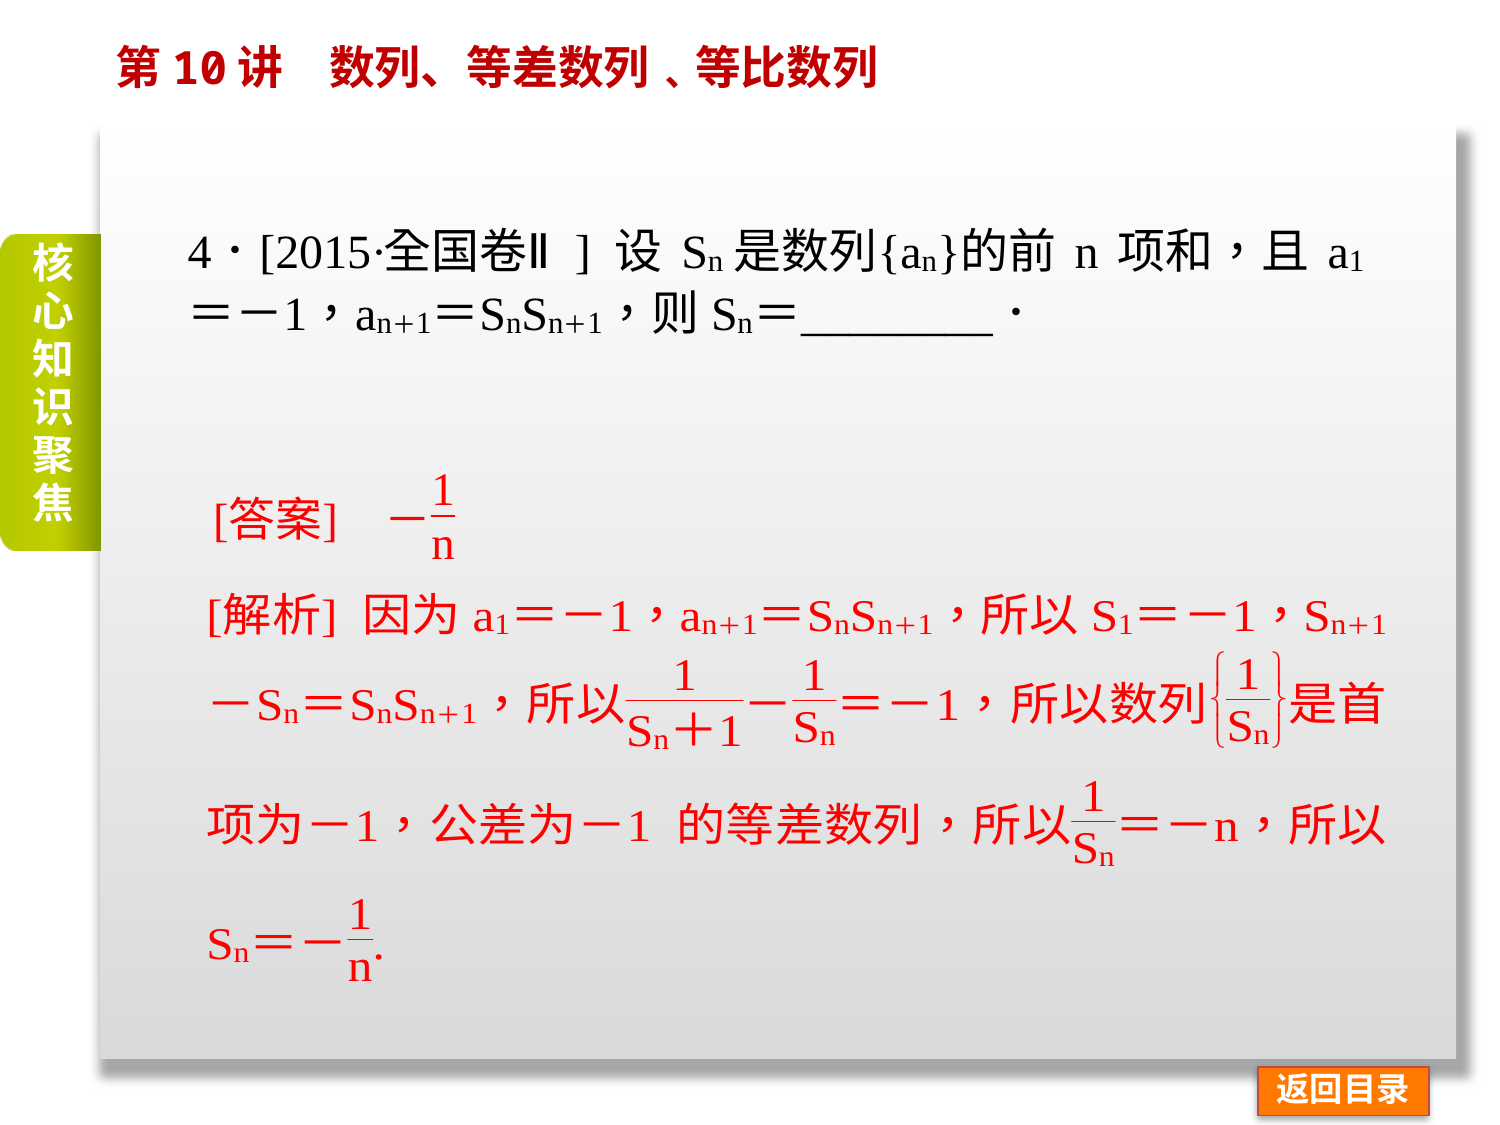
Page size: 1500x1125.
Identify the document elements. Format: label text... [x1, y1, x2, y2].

picture [0, 233, 101, 551]
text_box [166, 455, 621, 578]
title 第10讲 数列、等差数列﹑等比数列 [100, 27, 1199, 106]
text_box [206, 585, 1388, 1030]
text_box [187, 219, 1365, 530]
text_box 返回目录 [1257, 1066, 1430, 1116]
